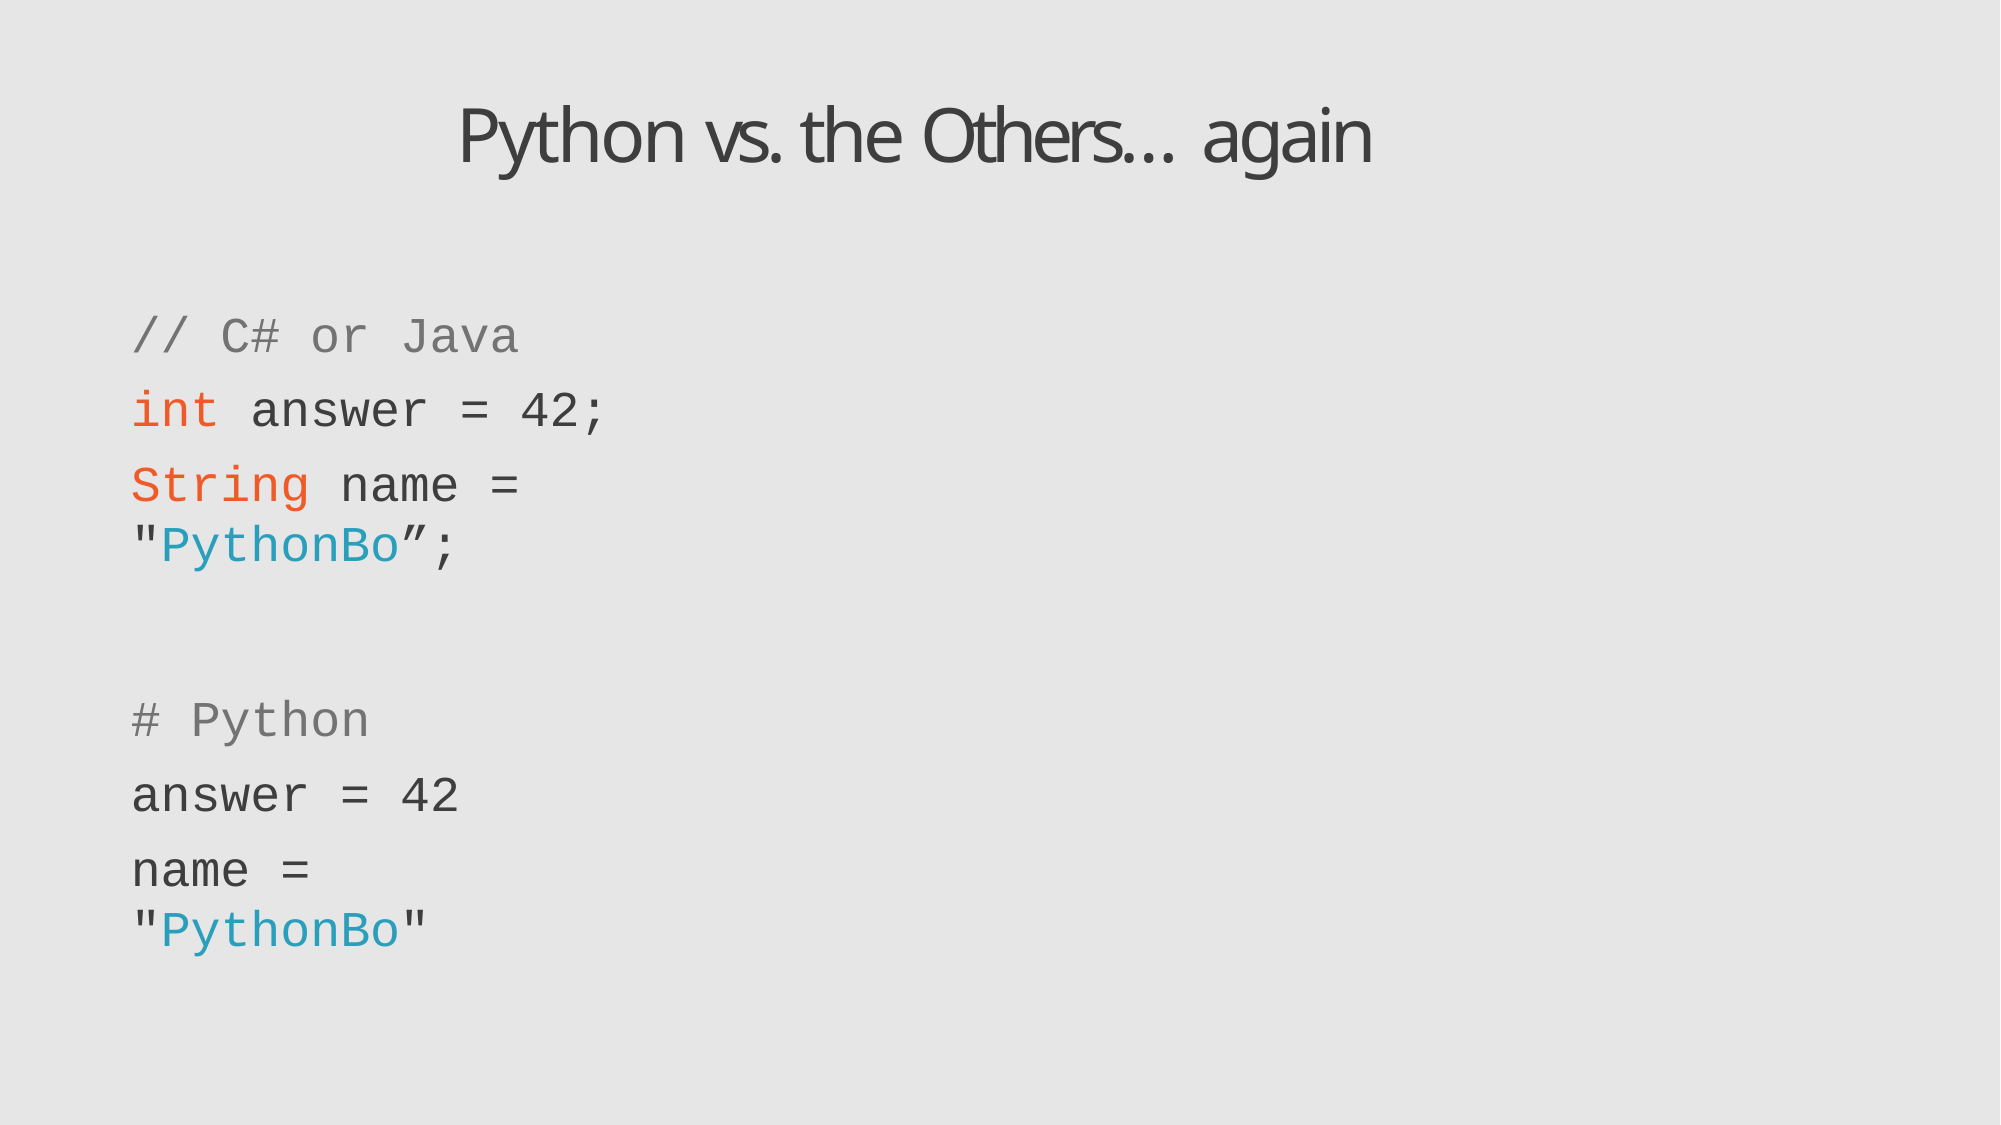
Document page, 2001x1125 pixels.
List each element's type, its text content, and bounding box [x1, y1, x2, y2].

title Python vs. the Others… again [454, 85, 1532, 276]
text_box # Python answer = 42 name = "PythonBo" [128, 670, 643, 956]
text_box // C# or Java int answer = 42; String name = "PythonBo”; [128, 285, 883, 572]
